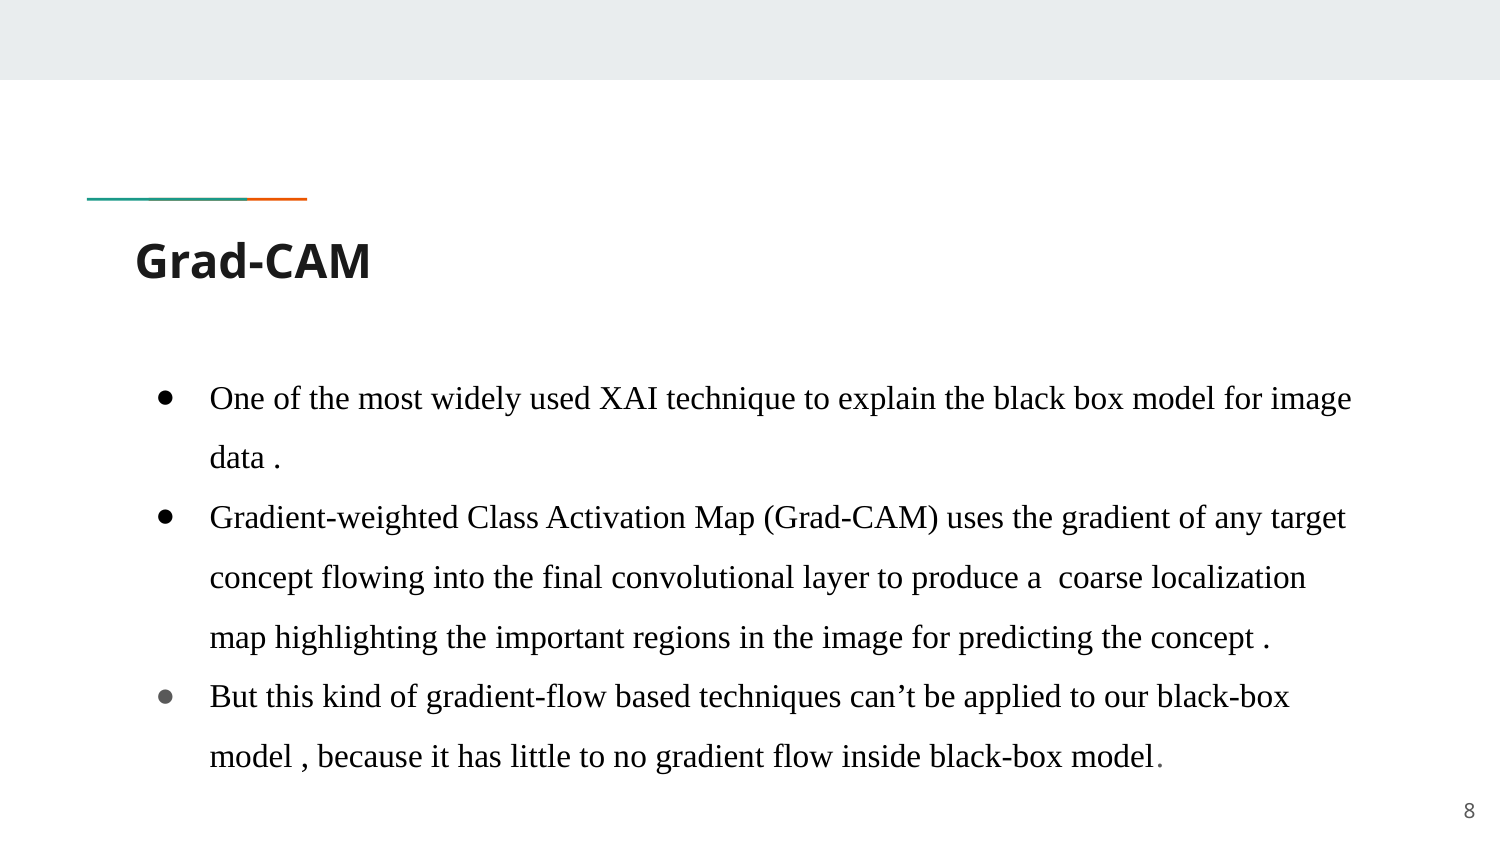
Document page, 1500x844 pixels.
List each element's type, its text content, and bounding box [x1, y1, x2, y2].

title Grad-CAM [119, 216, 1381, 305]
slide_number ‹#› [1400, 779, 1491, 844]
list One of the most widely used XAI technique to explain the black box model for image data . Gradient-weighted Class Activation Map (Grad-CAM) uses the gradient of any target concept flowing into the final convolutional layer to produce a coarse localization map highlighting the important regions in the image for predicting the concept . But this kind of gradient-flow based techniques can’t be applied to our black-box model , because it has little to no gradient flow inside black-box model. [119, 341, 1381, 836]
